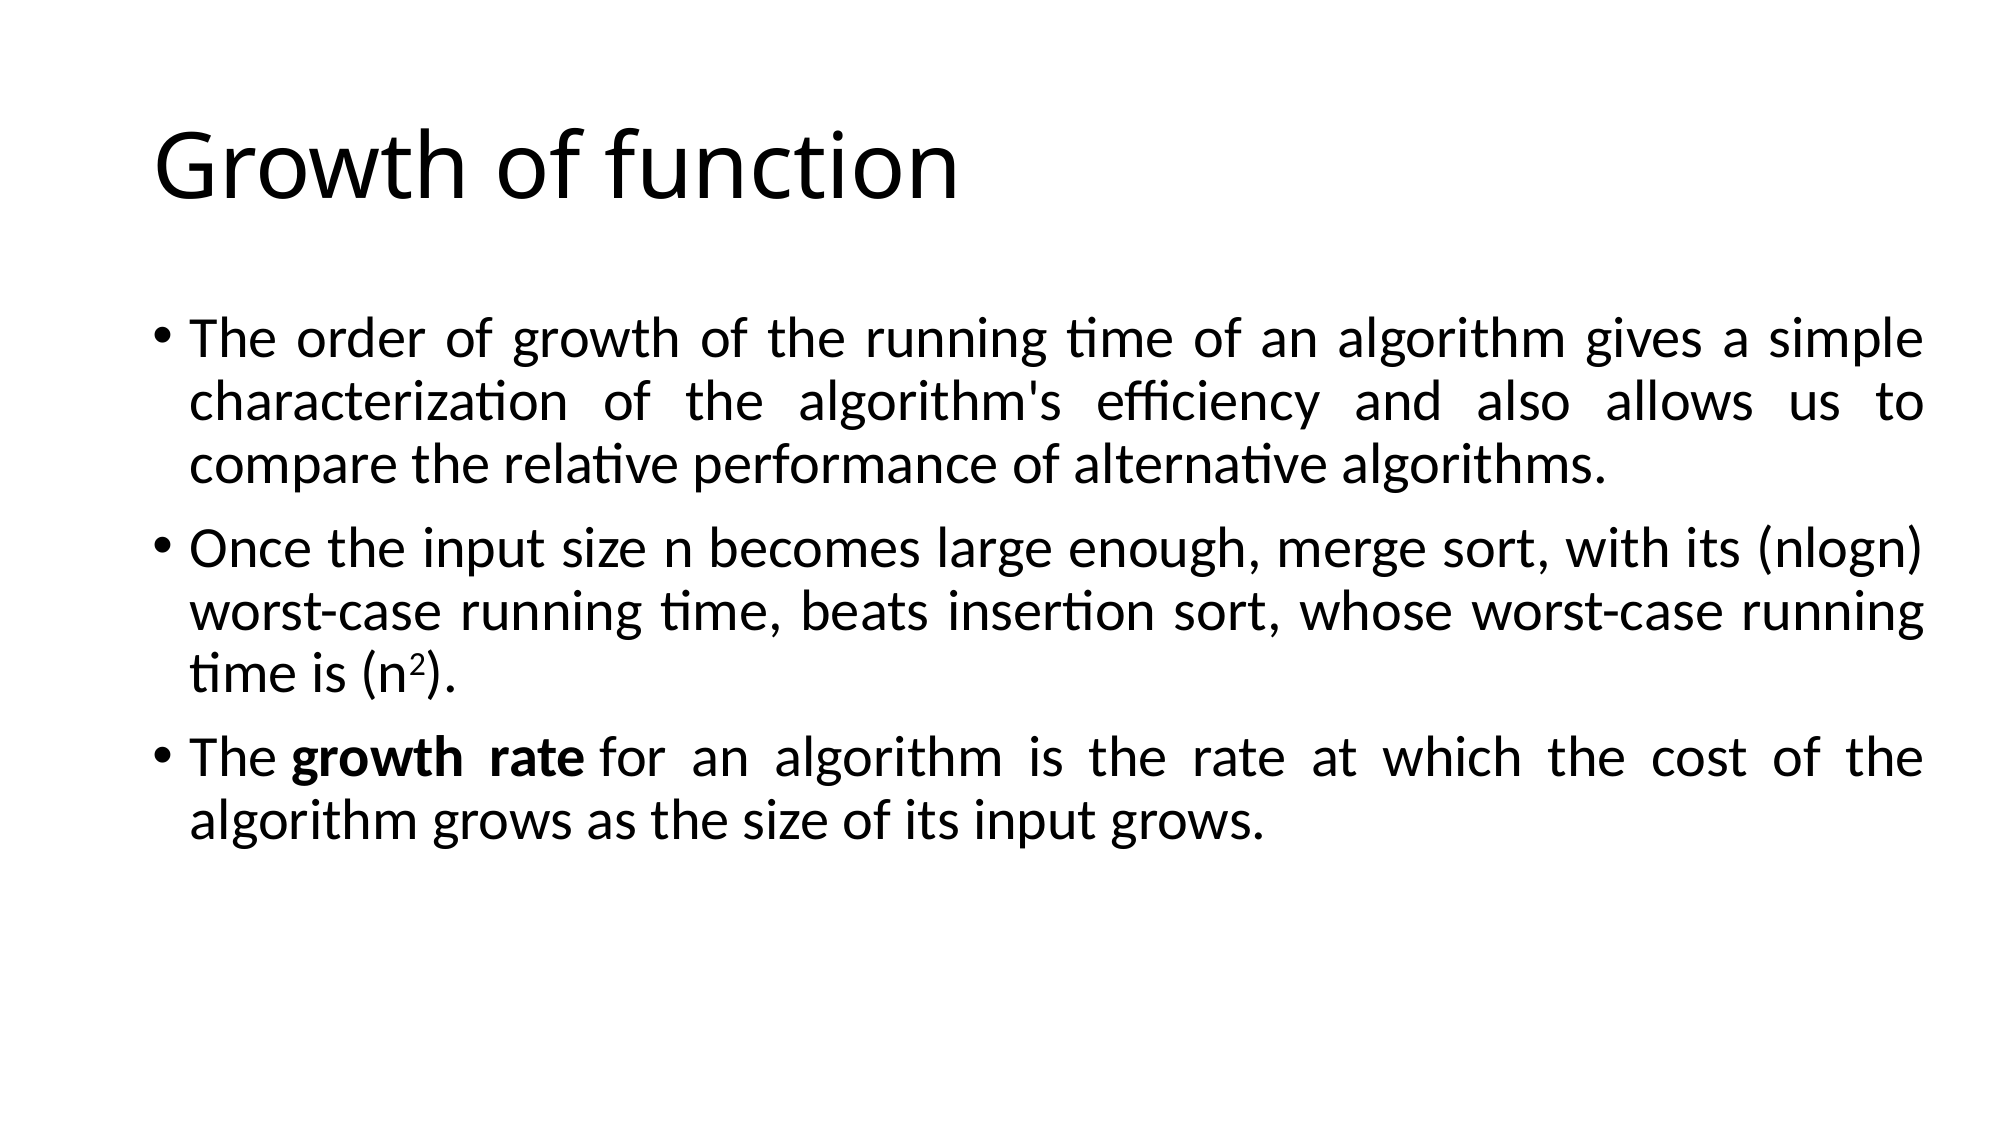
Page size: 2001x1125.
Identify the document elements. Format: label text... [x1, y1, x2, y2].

title Growth of function [137, 59, 1863, 278]
list The order of growth of the running time of an algorithm gives a simple characterization of the algorithm's efficiency and also allows us to compare the relative performance of alternative algorithms. Once the input size n becomes large enough, merge sort, with its (nlogn) worst-case running time, beats insertion sort, whose worst-case running time is (n2). The growth rate for an algorithm is the rate at which the cost of the algorithm grows as the size of its input grows. [137, 299, 1941, 1014]
